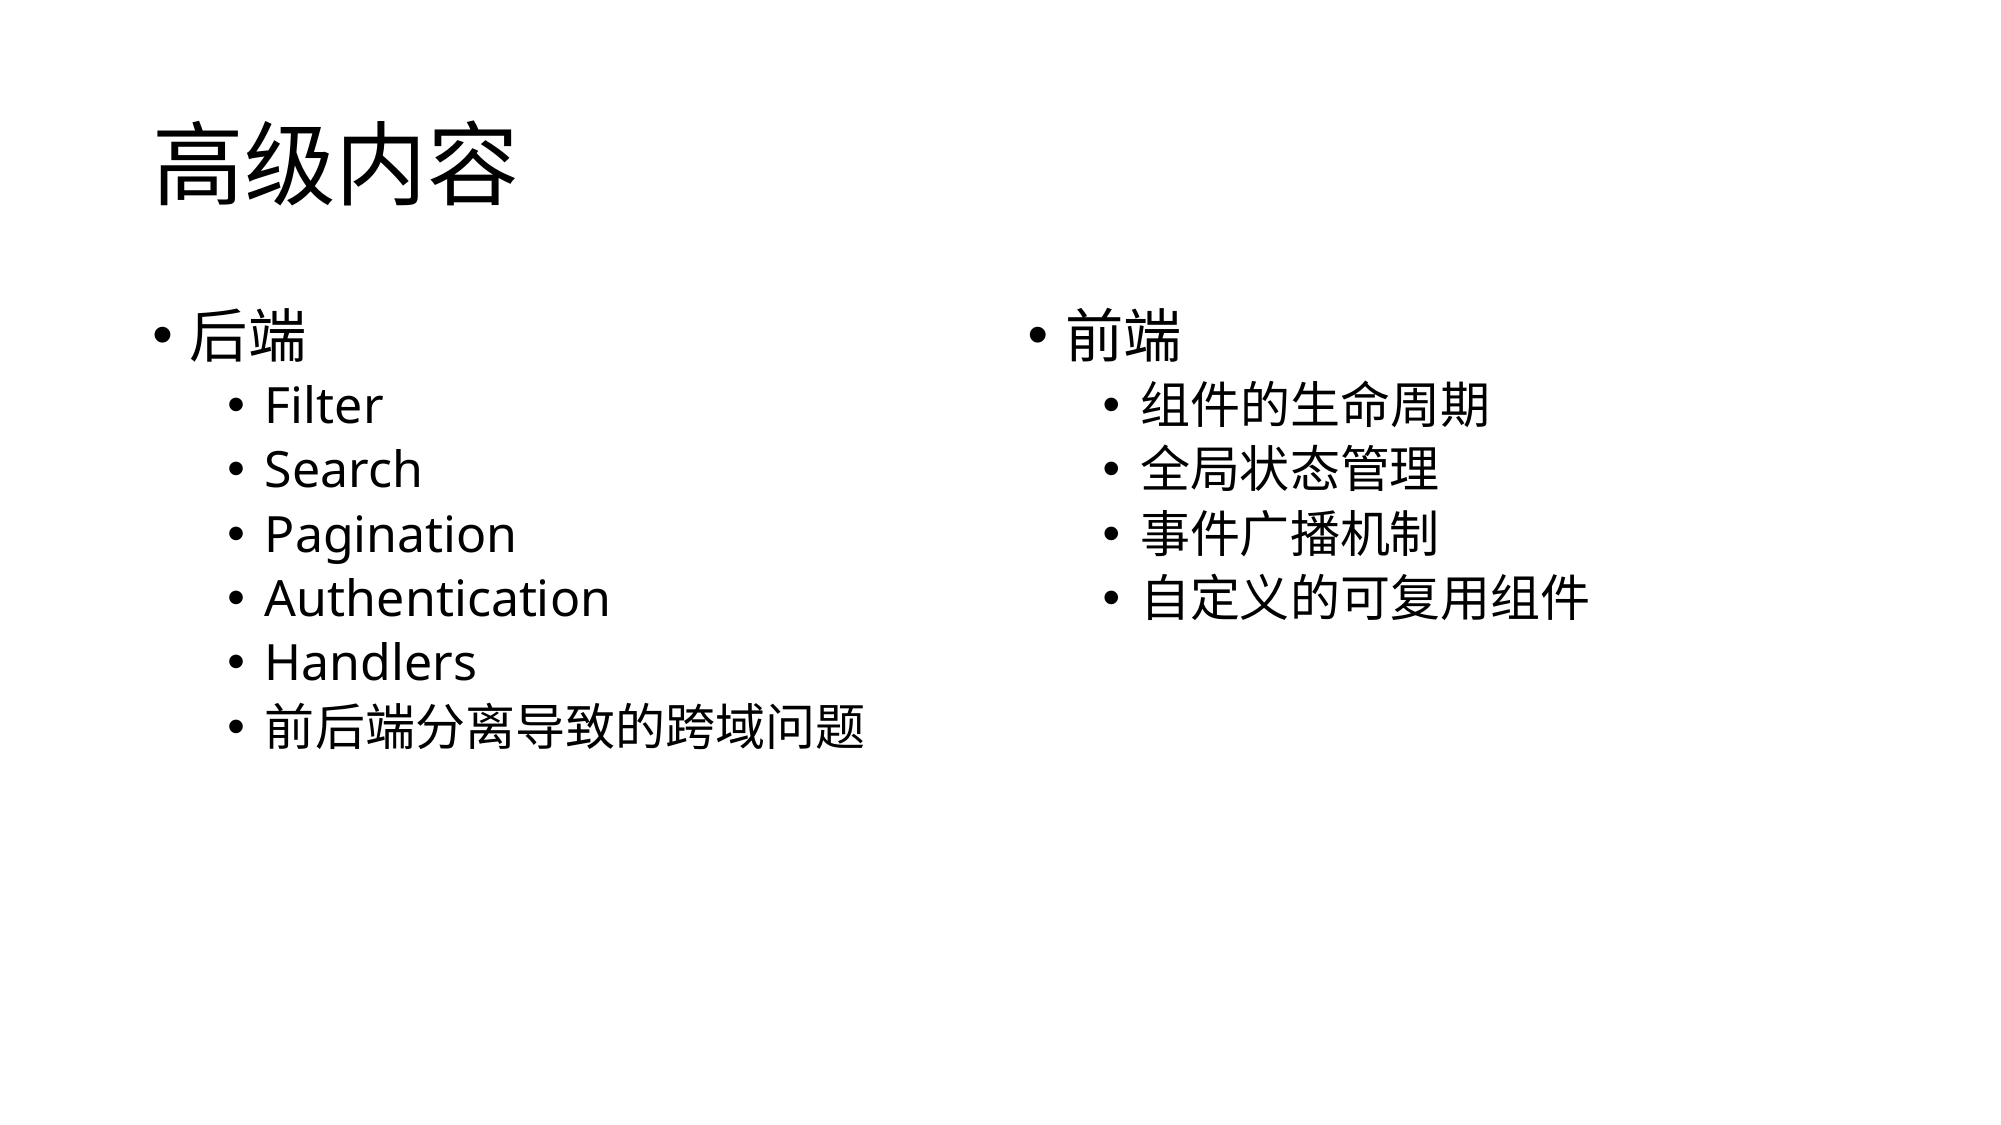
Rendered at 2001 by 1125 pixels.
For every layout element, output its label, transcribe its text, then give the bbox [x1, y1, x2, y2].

list 前端 组件的生命周期 全局状态管理 事件广播机制 自定义的可复用组件 [1012, 299, 1863, 1014]
title 高级内容 [137, 59, 1863, 278]
list 后端 Filter Search Pagination Authentication Handlers 前后端分离导致的跨域问题 [137, 299, 988, 1014]
